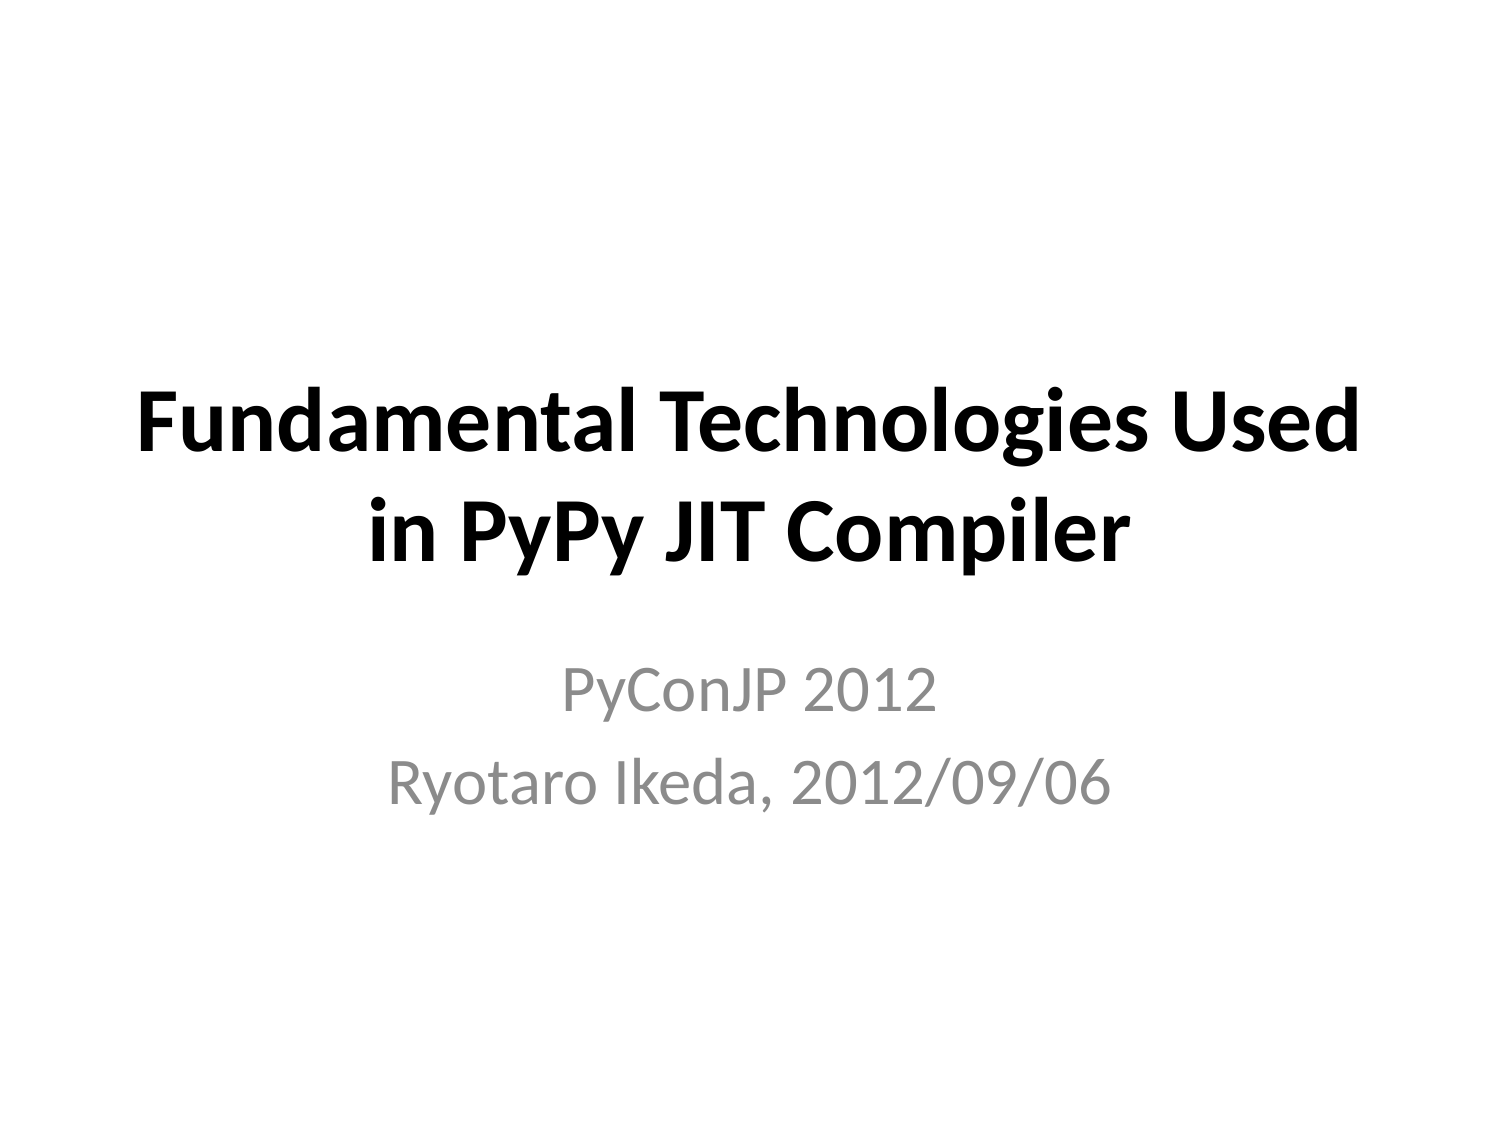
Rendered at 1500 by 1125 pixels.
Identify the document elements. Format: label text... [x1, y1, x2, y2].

subtitle PyConJP 2012 Ryotaro Ikeda, 2012/09/06 [225, 637, 1275, 925]
title Fundamental Technologies Used in PyPy JIT Compiler [112, 349, 1388, 591]
